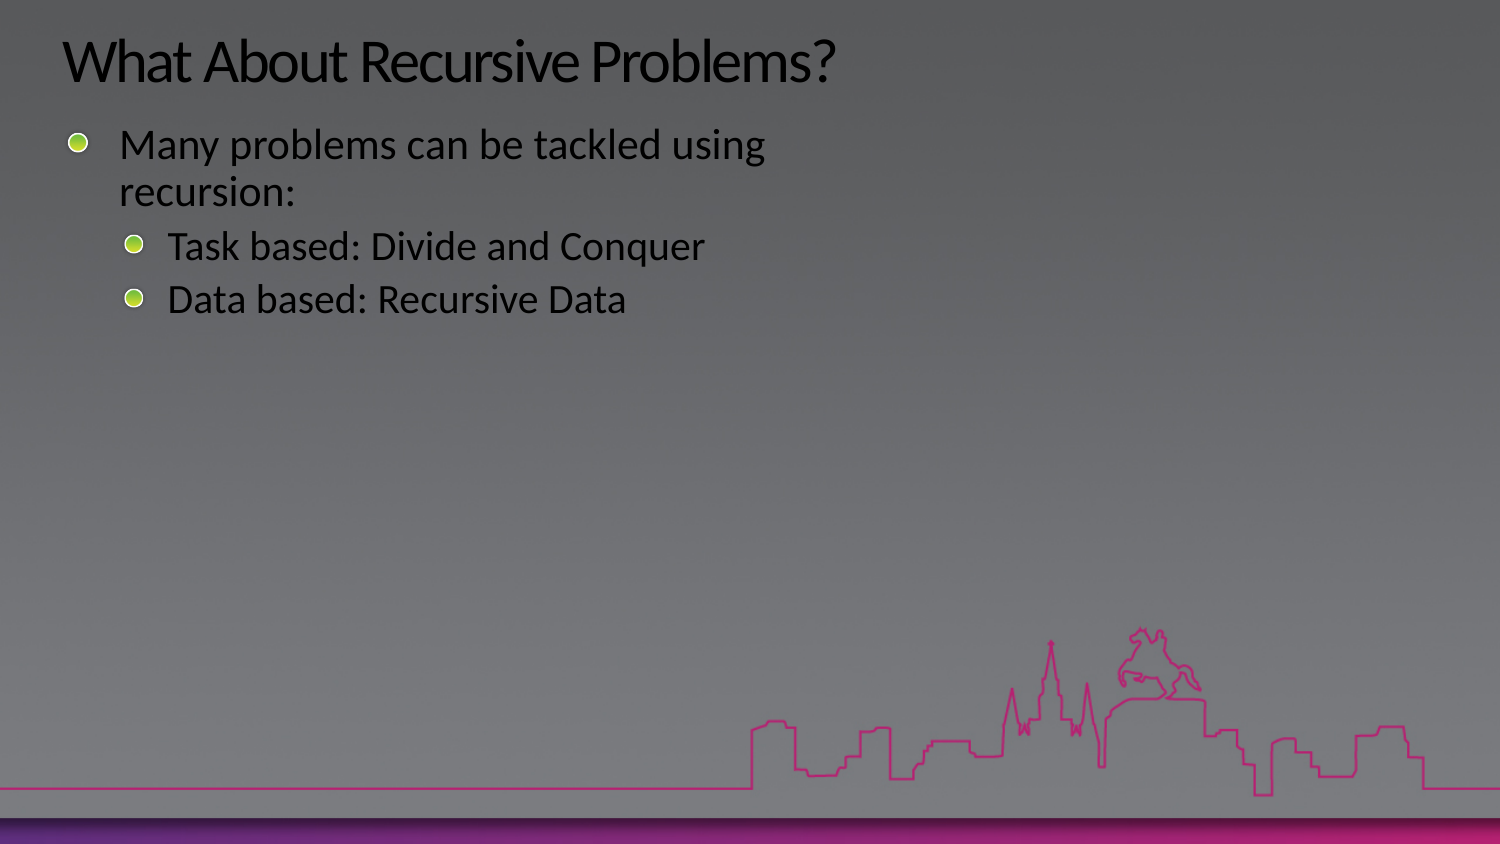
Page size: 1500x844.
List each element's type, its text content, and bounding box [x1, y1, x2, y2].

title What About Recursive Problems? [62, 28, 1438, 97]
list Many problems can be tackled using recursion: Task based: Divide and Conquer Data based: Recursive Data [62, 121, 1438, 364]
picture [0, 0, 1500, 844]
